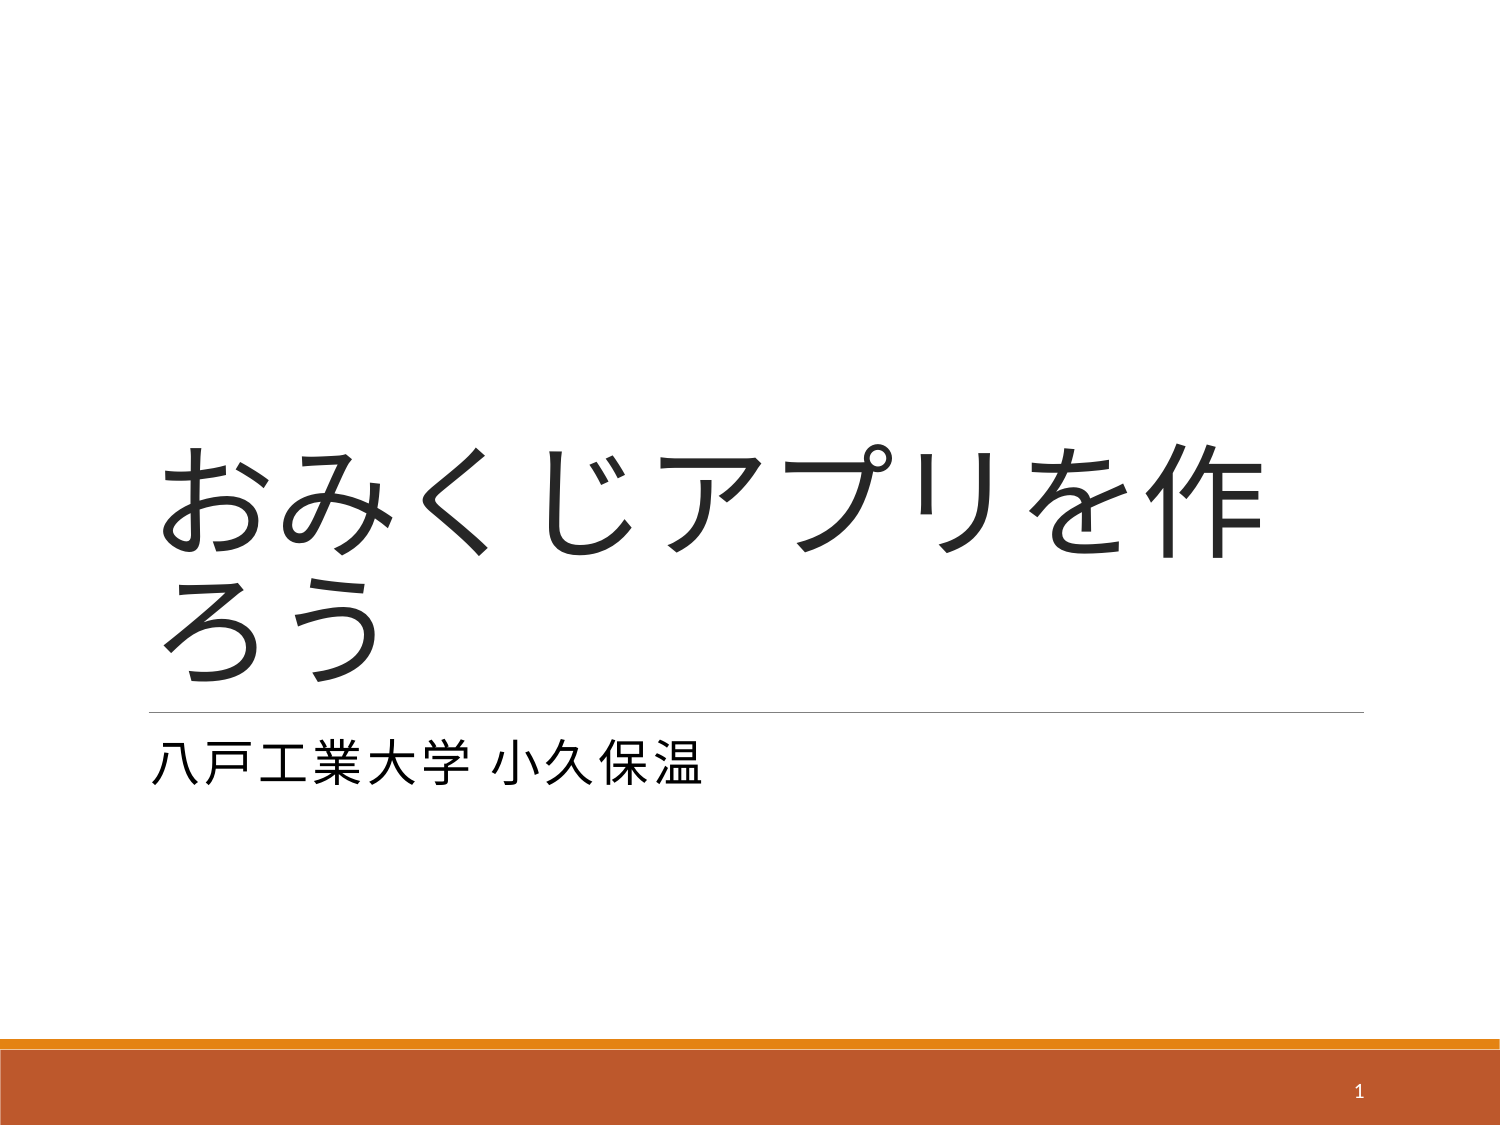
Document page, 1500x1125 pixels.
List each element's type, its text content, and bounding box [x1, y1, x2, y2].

title おみくじアプリを作ろう [135, 124, 1373, 710]
subtitle 八戸工業大学 小久保温 [135, 730, 1373, 919]
slide_number 1 [1218, 1059, 1380, 1120]
